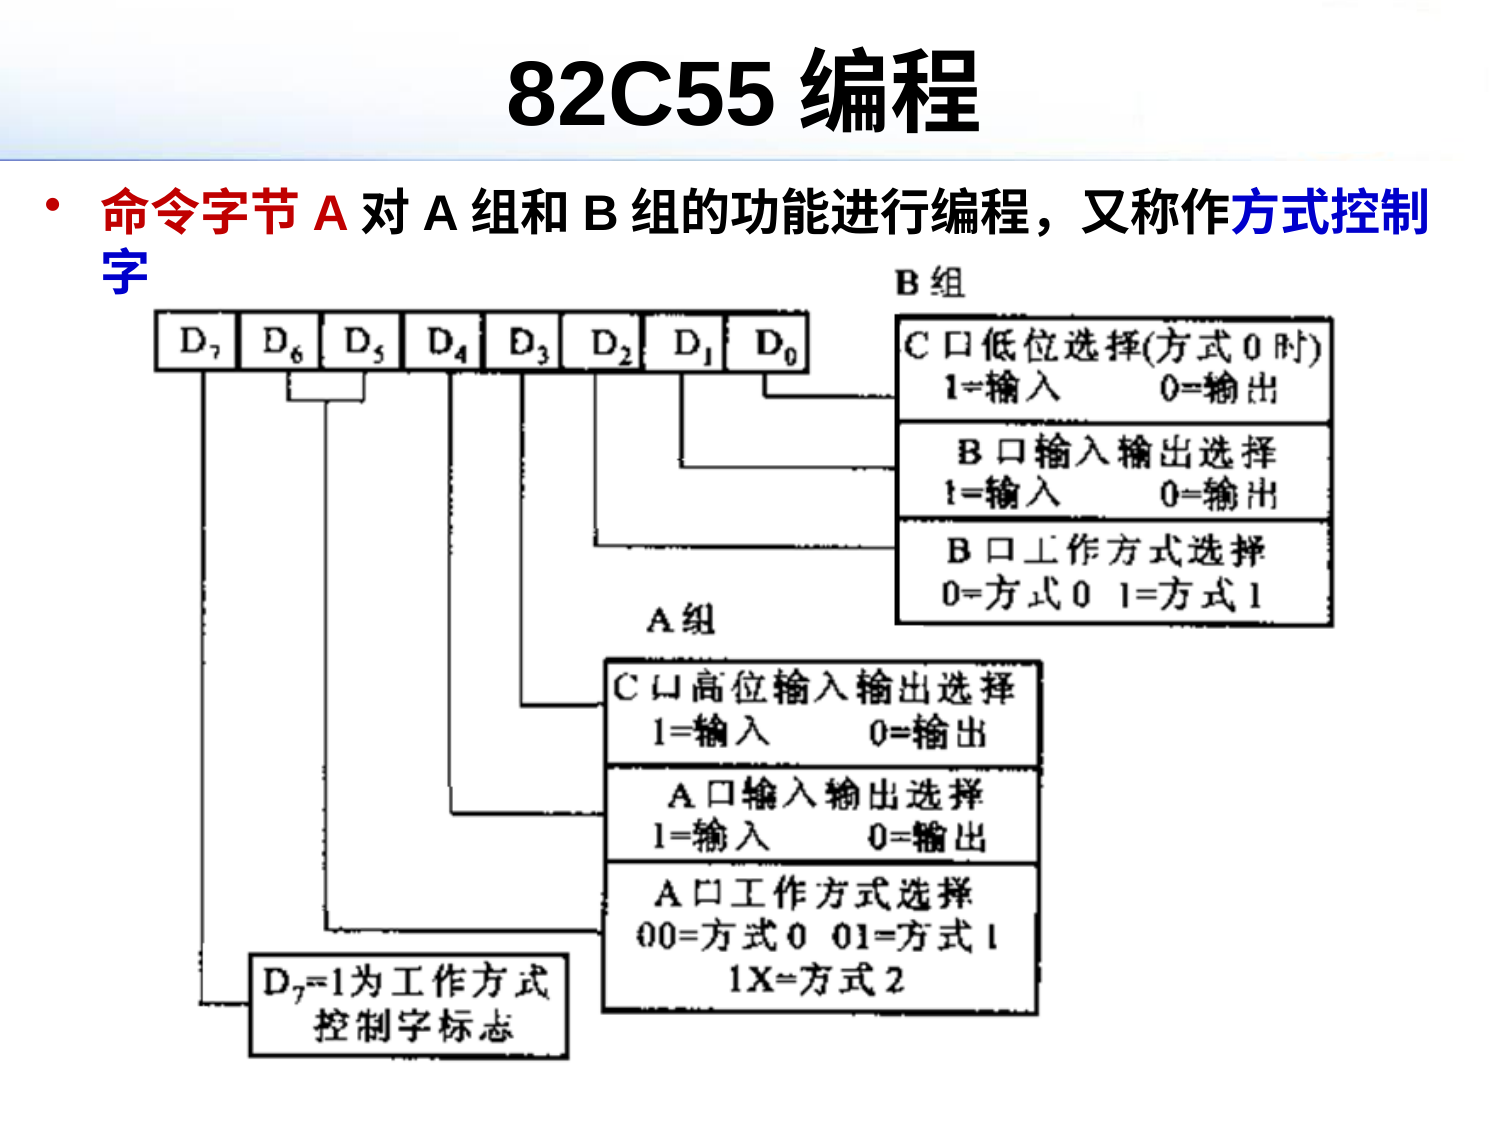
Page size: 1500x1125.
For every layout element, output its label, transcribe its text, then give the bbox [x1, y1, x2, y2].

picture [147, 255, 1342, 1071]
list 命令字节A对A组和B组的功能进行编程，又称作方式控制字。 [29, 172, 1459, 244]
title 82C55编程 [29, 31, 1459, 147]
picture [0, 0, 1500, 161]
